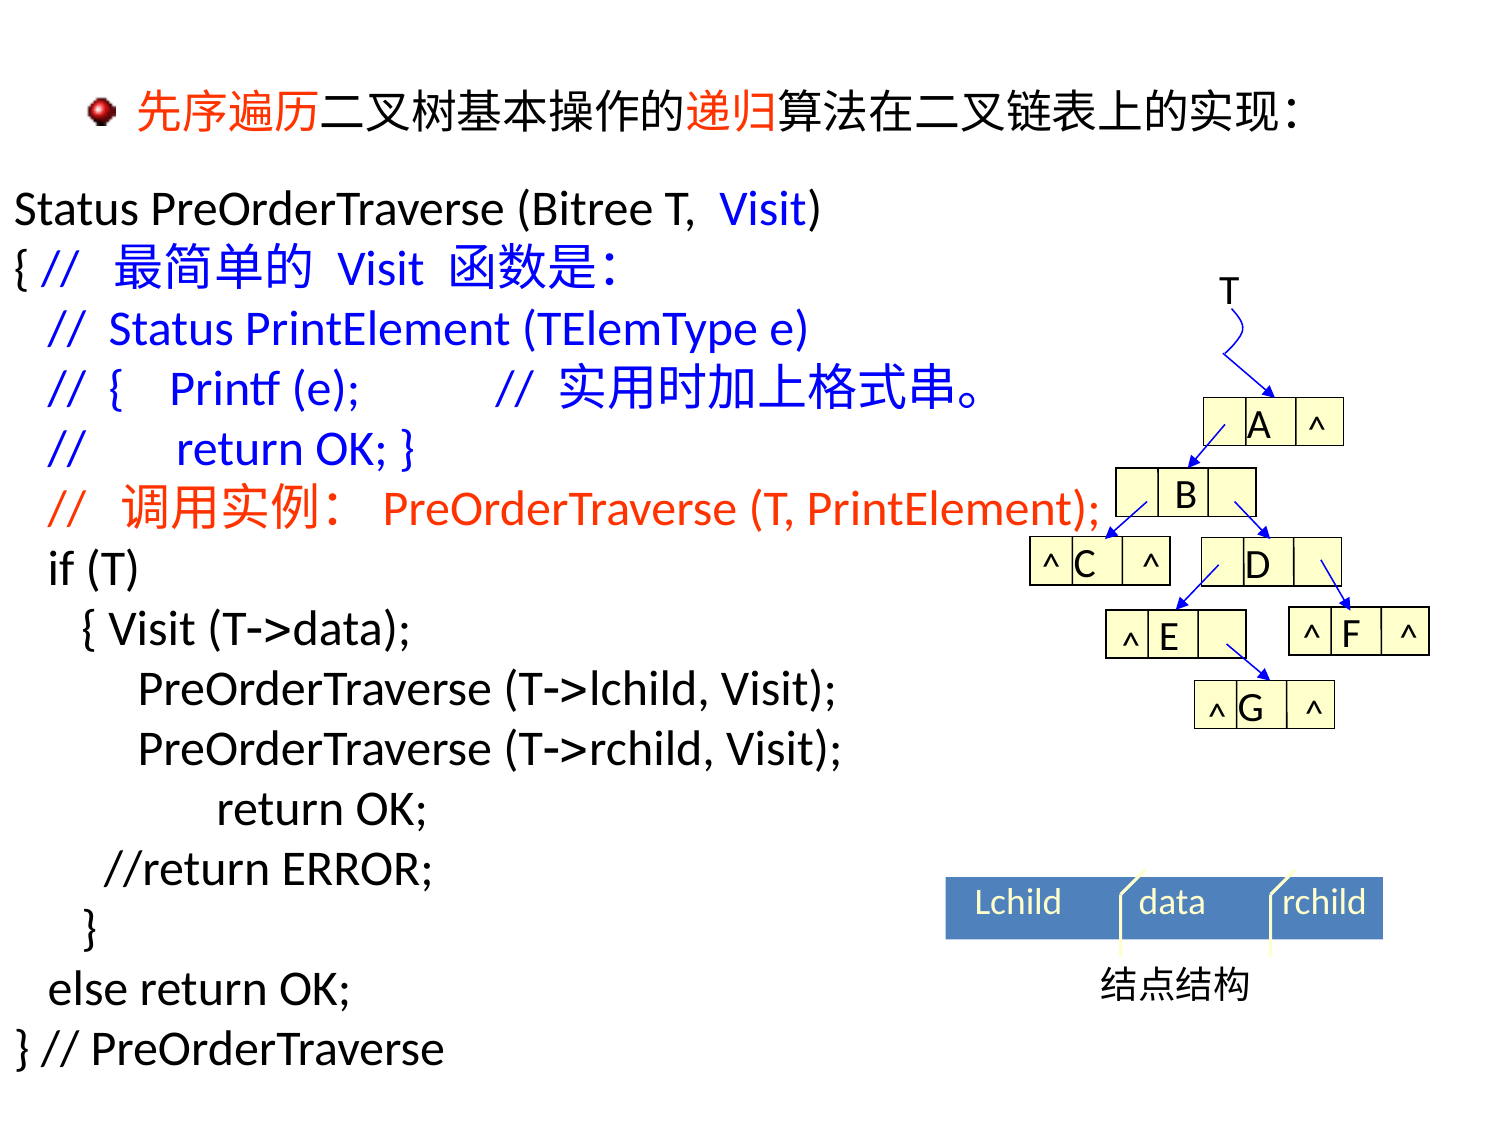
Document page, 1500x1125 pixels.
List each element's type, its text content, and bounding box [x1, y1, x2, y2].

picture [83, 93, 116, 126]
text_box Status PreOrderTraverse (Bitree T, Visit) { // 最简单的 Visit 函数是： // Status PrintElement (TElemType e) // { Printf (e); // 实用时加上格式串。 // return OK; } // 调用实例：PreOrderTraverse (T, PrintElement); if (T) { Visit (Tdata); PreOrderTraverse (Tlchild, Visit); PreOrderTraverse (Trchild, Visit); return OK; //return ERROR; } else return OK; } // PreOrderTraverse [0, 168, 1139, 1083]
text_box [945, 930, 1120, 940]
text_box 先序遍历二叉树基本操作的递归算法在二叉链表上的实现： [68, 75, 1352, 145]
text_box [1121, 930, 1270, 940]
text_box [1271, 930, 1383, 940]
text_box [1021, 255, 1439, 753]
text_box Lchild data rchild [942, 869, 1383, 930]
text_box 结点结构 [1085, 954, 1274, 1014]
